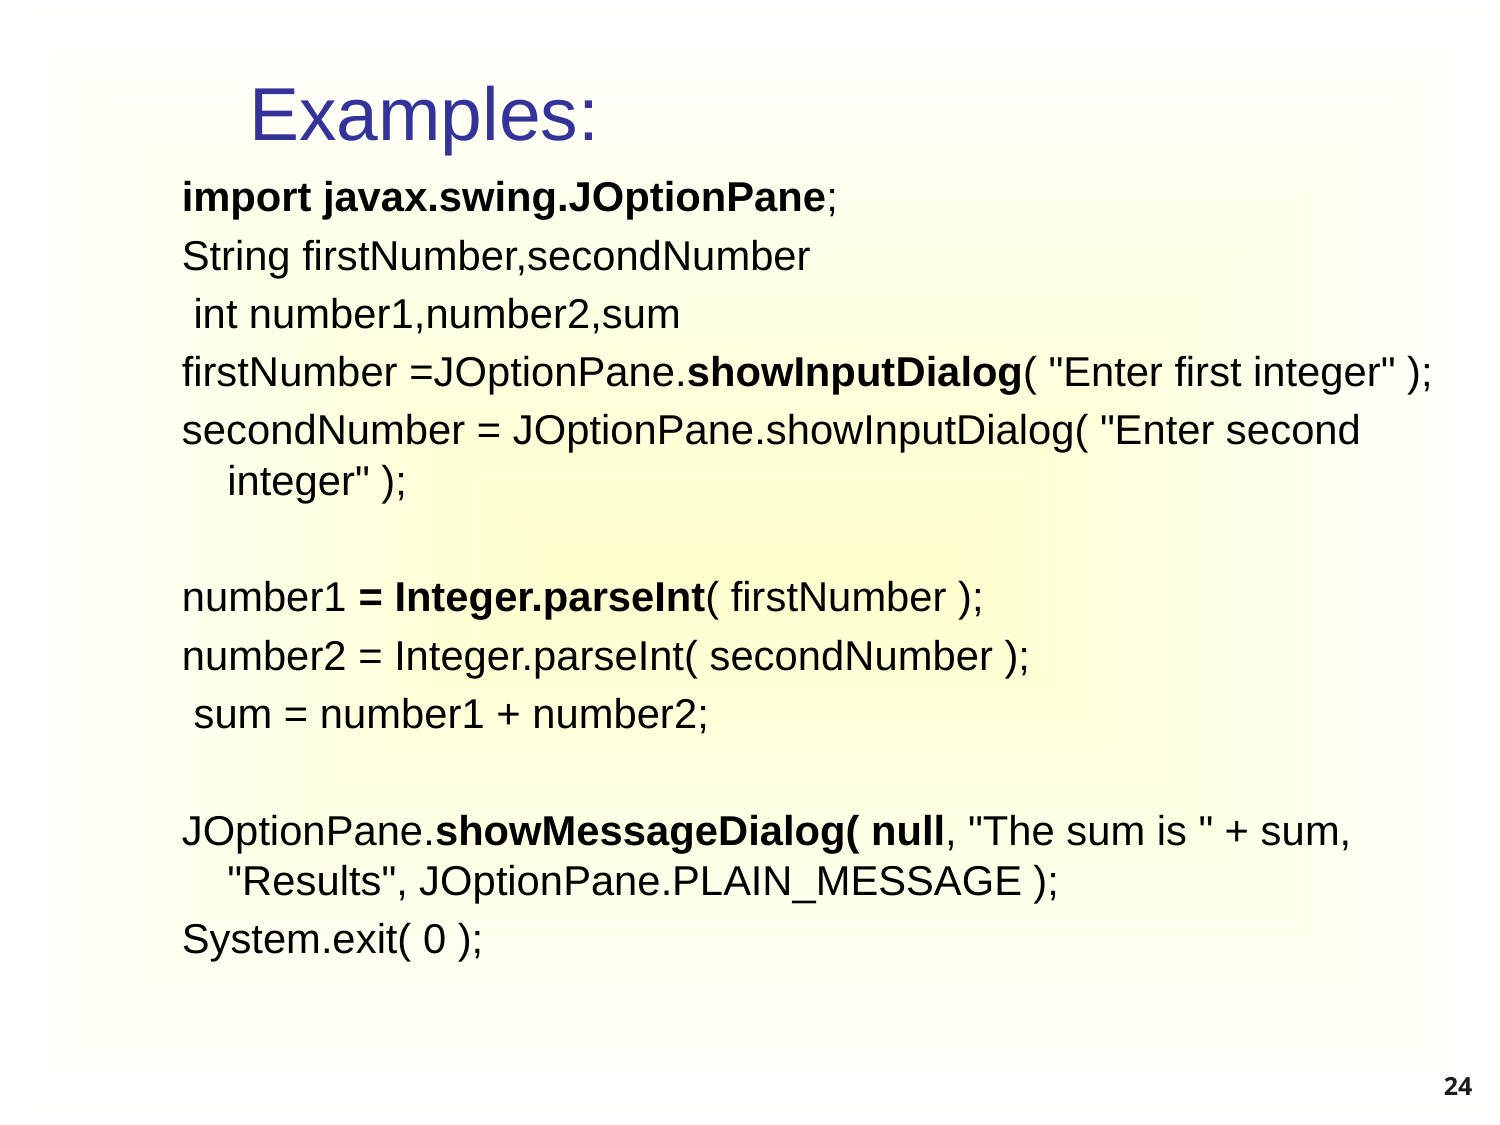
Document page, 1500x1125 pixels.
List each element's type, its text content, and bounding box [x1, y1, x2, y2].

title Examples: [233, 60, 1351, 162]
list import javax.swing.JOptionPane; String firstNumber,secondNumber int number1,number2,sum firstNumber =JOptionPane.showInputDialog( "Enter first integer" ); secondNumber = JOptionPane.showInputDialog( "Enter second integer" ); number1 = Integer.parseInt( firstNumber ); number2 = Integer.parseInt( secondNumber ); sum = number1 + number2; JOptionPane.showMessageDialog( null, "The sum is " + sum, "Results", JOptionPane.PLAIN_MESSAGE ); System.exit( 0 ); [124, 162, 1476, 1001]
slide_number 24 [1399, 1087, 1488, 1113]
